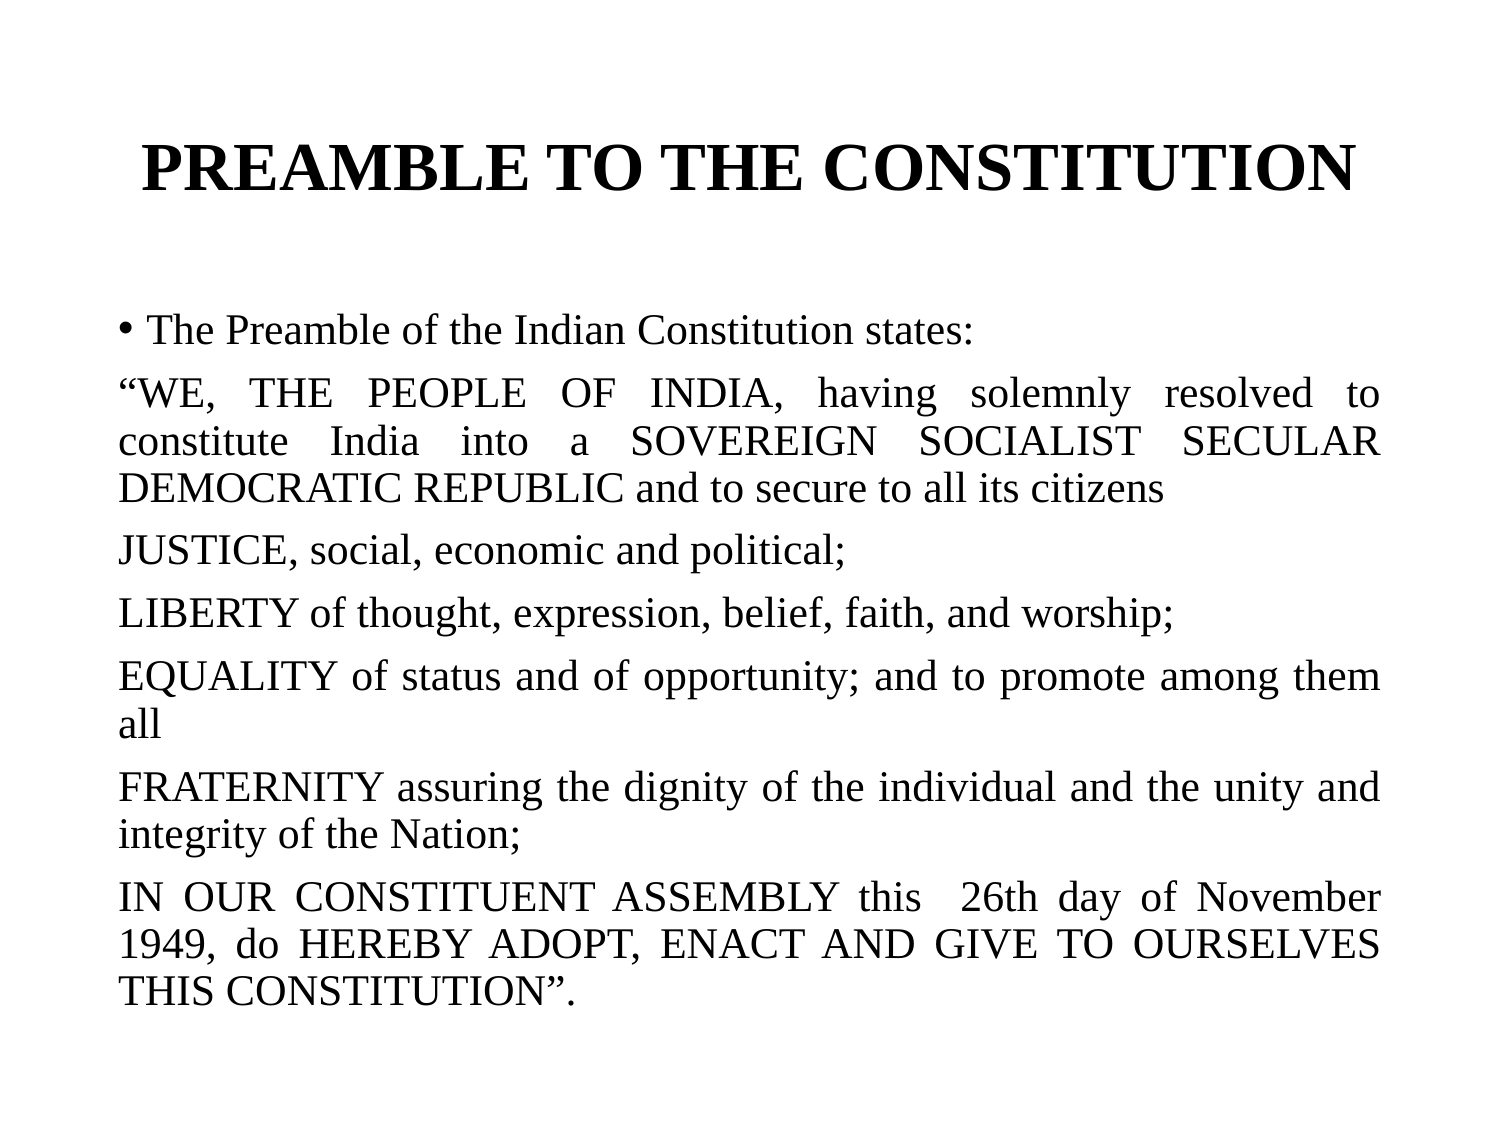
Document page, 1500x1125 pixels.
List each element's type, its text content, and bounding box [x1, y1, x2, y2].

title PREAMBLE TO THE CONSTITUTION [103, 59, 1397, 278]
list The Preamble of the Indian Constitution states: “WE, THE PEOPLE OF INDIA, having solemnly resolved to constitute India into a SOVEREIGN SOCIALIST SECULAR DEMOCRATIC REPUBLIC and to secure to all its citizens JUSTICE, social, economic and political; LIBERTY of thought, expression, belief, faith, and worship; EQUALITY of status and of opportunity; and to promote among them all FRATERNITY assuring the dignity of the individual and the unity and integrity of the Nation; IN OUR CONSTITUENT ASSEMBLY this 26th day of November 1949, do HEREBY ADOPT, ENACT AND GIVE TO OURSELVES THIS CONSTITUTION”. [103, 299, 1397, 1014]
